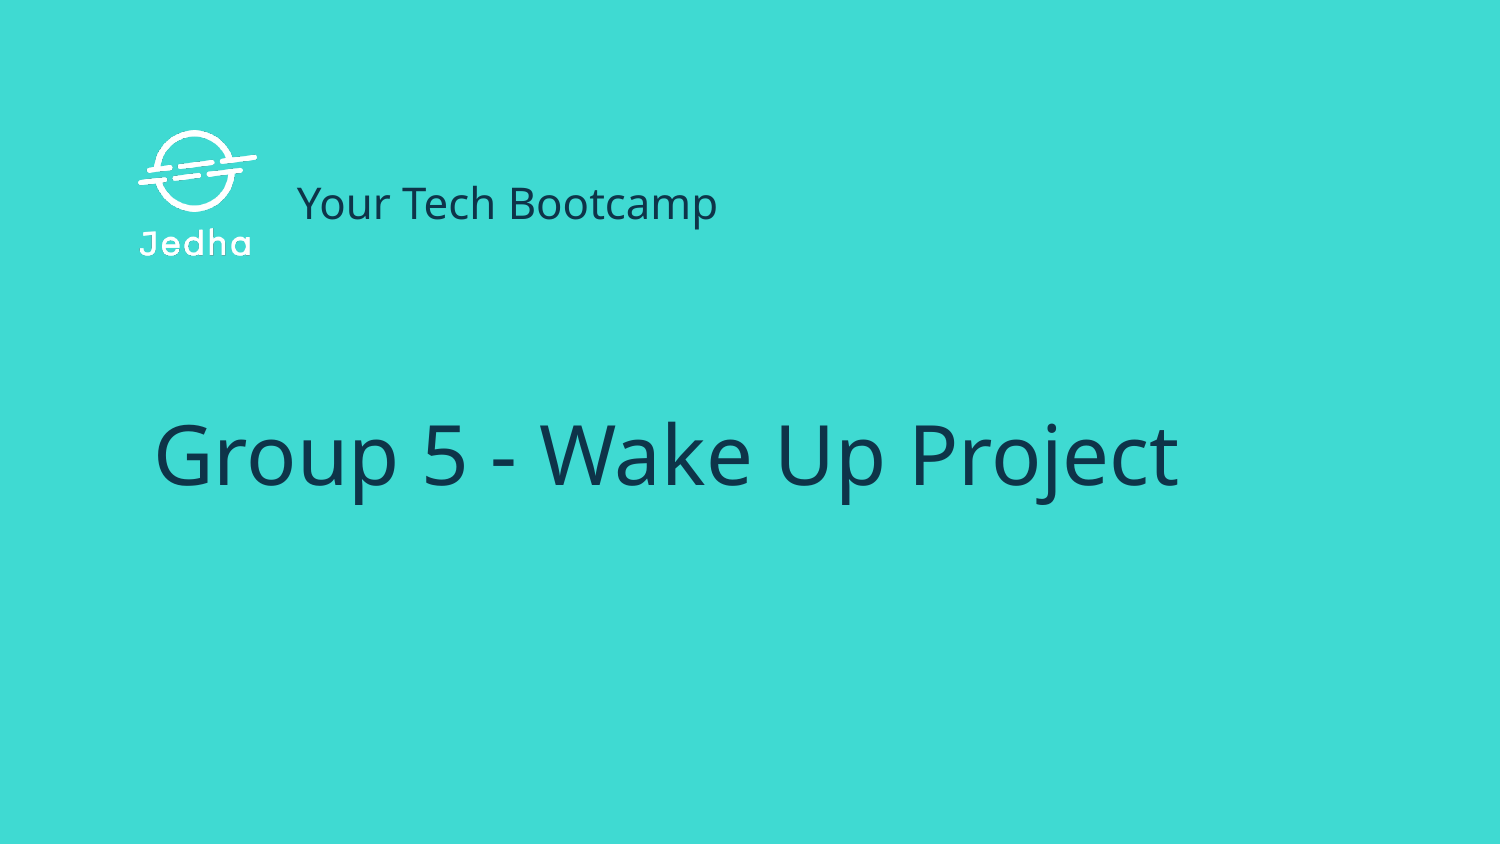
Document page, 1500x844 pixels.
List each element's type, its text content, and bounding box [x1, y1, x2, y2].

title Your Tech Bootcamp [281, 142, 1345, 244]
picture [138, 130, 258, 256]
title Group 5 - Wake Up Project [138, 365, 1332, 517]
